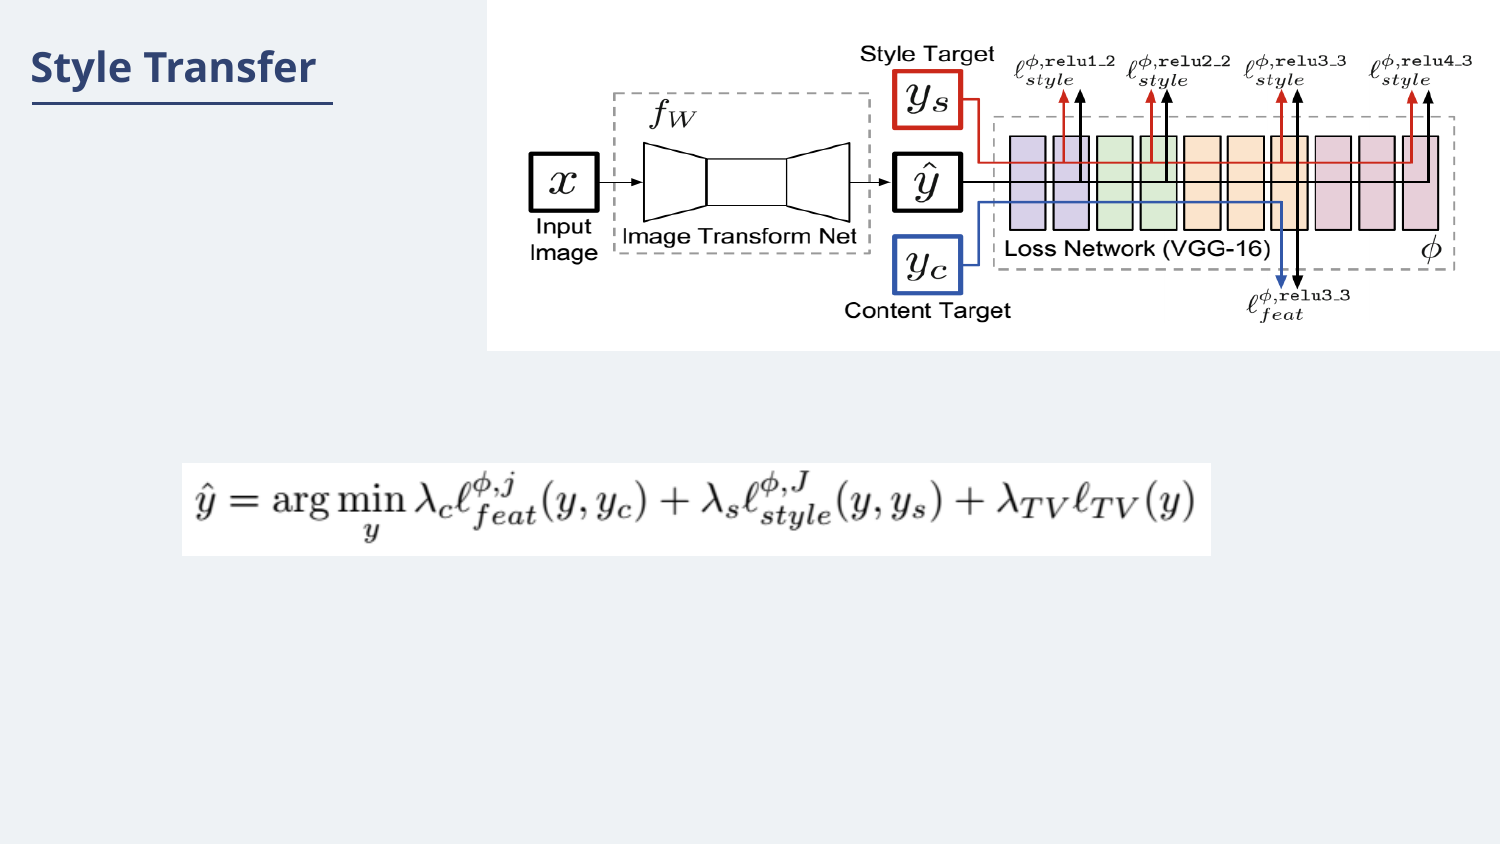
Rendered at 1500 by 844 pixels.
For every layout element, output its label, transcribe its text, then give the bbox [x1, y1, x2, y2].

text_box Style Transfer [15, 33, 332, 149]
picture [487, 0, 1500, 351]
picture [182, 463, 1211, 556]
